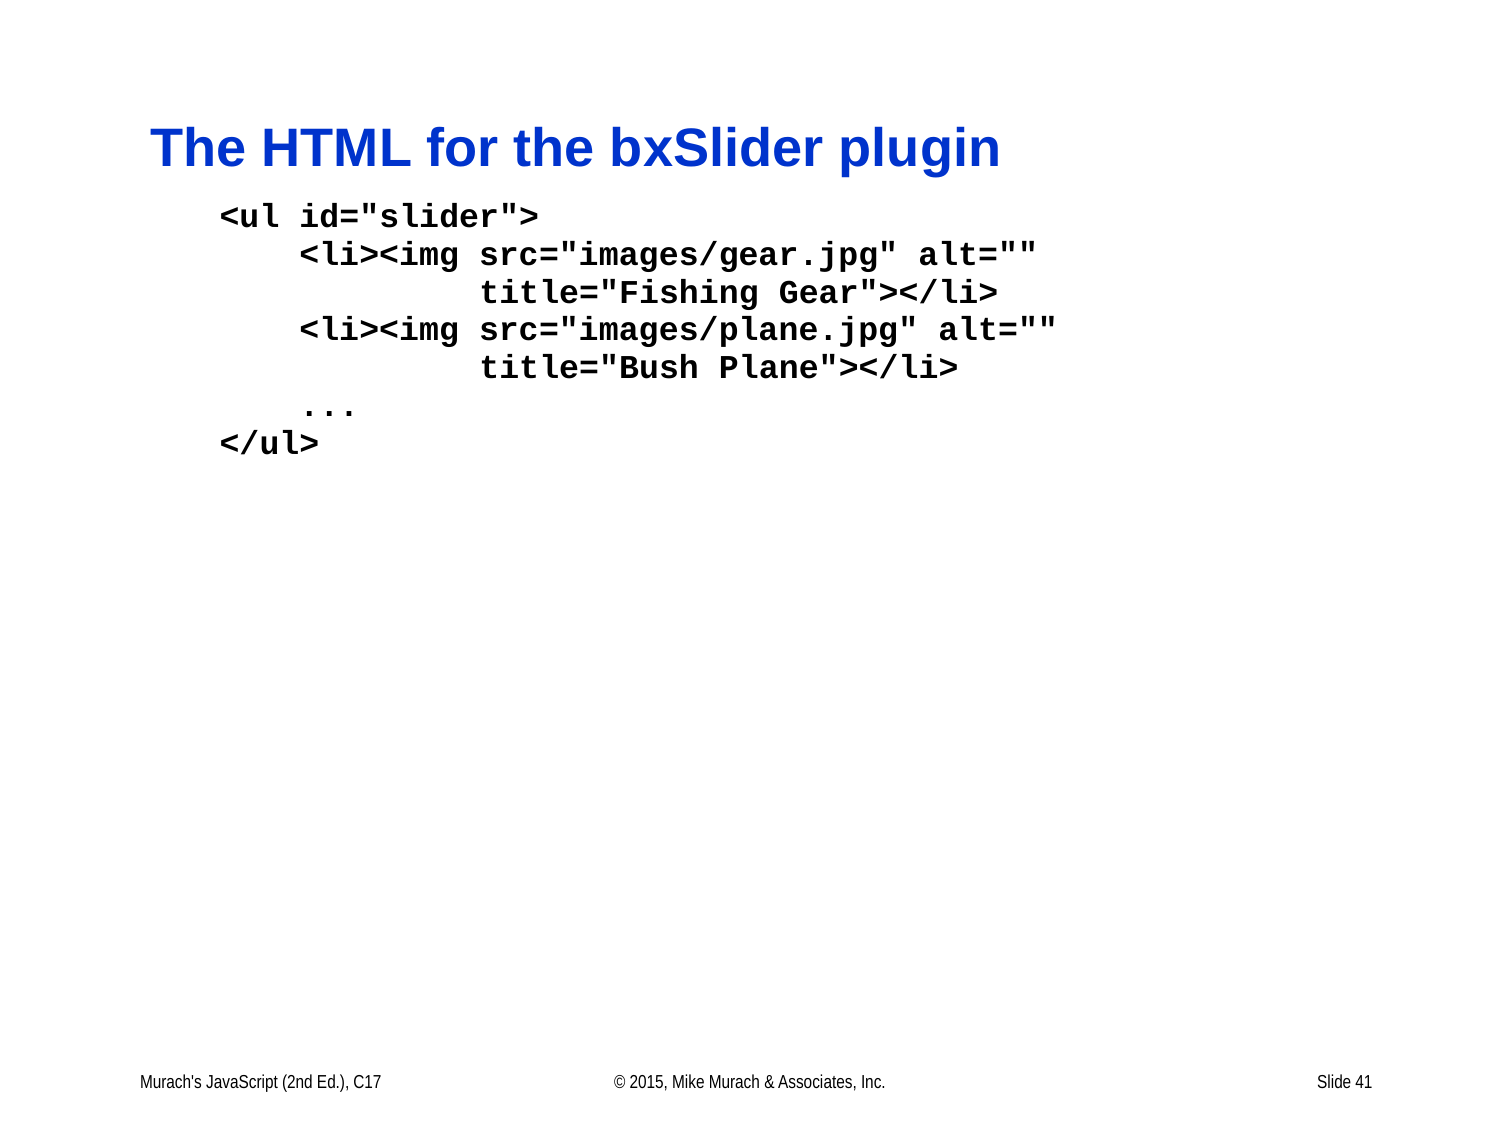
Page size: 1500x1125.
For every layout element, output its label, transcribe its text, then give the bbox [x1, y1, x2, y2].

footer © 2015, Mike Murach & Associates, Inc. [474, 1025, 1025, 1100]
title The HTML for the bxSlider plugin [150, 112, 1350, 179]
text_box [162, 199, 1361, 466]
slide_number Murach's JavaScript (2nd Ed.), C17 [125, 1025, 450, 1100]
slide_number Slide 41 [1074, 1025, 1388, 1100]
